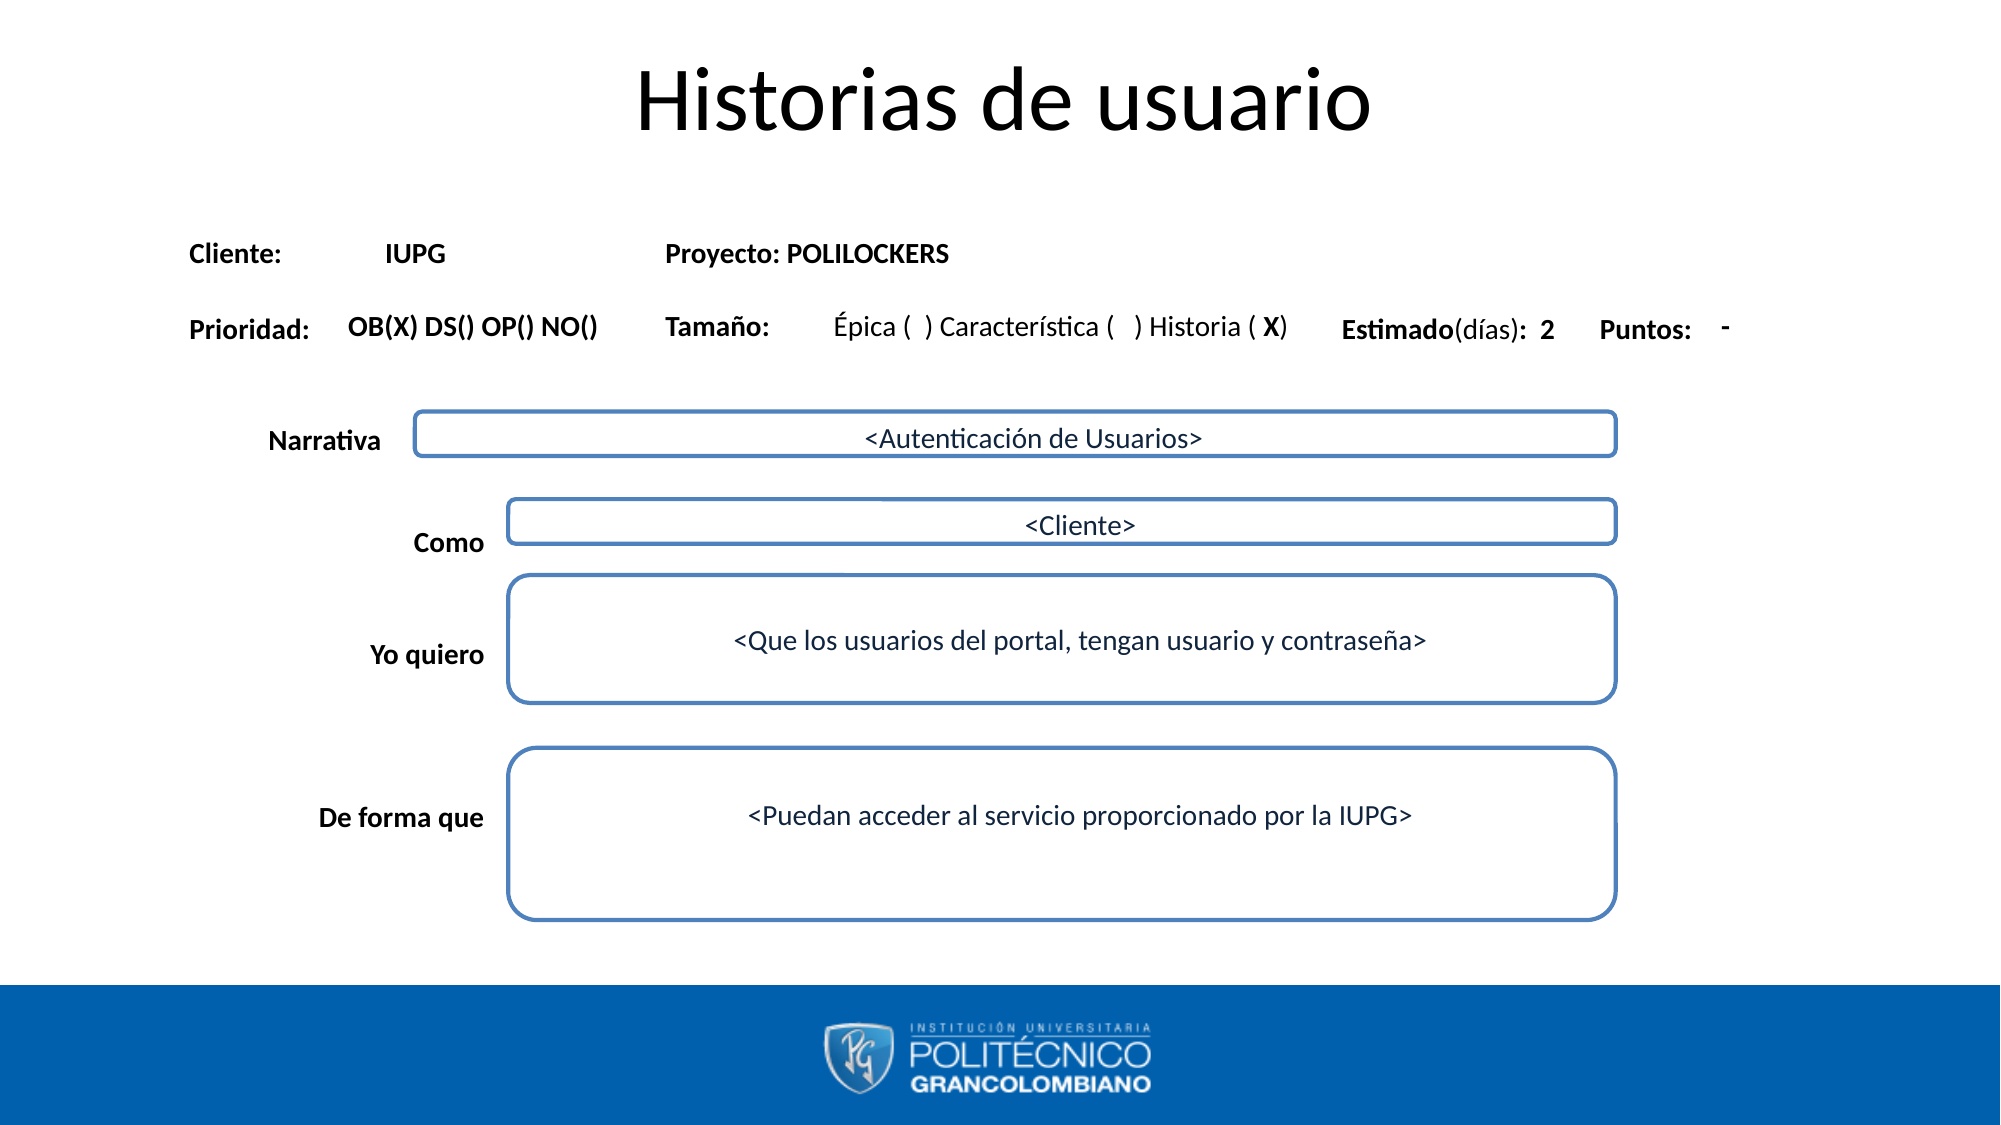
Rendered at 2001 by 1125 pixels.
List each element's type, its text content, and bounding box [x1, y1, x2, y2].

text_box <Que los usuarios del portal, tengan usuario y contraseña> [506, 572, 1618, 706]
text_box <Puedan acceder al servicio proporcionado por la IUPG> [506, 745, 1618, 923]
table_cell - [1710, 287, 1779, 370]
table_cell Puntos: [1589, 287, 1710, 370]
table_header IUPG [337, 218, 654, 287]
table_cell Tamaño: [654, 287, 823, 370]
title Historias de usuario [104, 0, 1905, 188]
table_cell Épica ( ) Característica ( ) Historia ( X) [823, 287, 1331, 370]
table_header Proyecto: POLILOCKERS [654, 218, 1779, 287]
table_cell Prioridad: [178, 287, 337, 370]
table_cell OB(X) DS() OP() NO() [337, 287, 654, 370]
table_header [413, 393, 1651, 486]
table_header Cliente: [178, 218, 337, 287]
text_box <Cliente> [506, 497, 1618, 546]
table_cell Como [236, 486, 496, 598]
table_cell De forma que [236, 709, 496, 924]
table_cell Estimado(días): 2 [1331, 287, 1589, 370]
text_box <Autenticación de Usuarios> [412, 409, 1618, 459]
table_cell [496, 486, 1651, 598]
table_cell Yo quiero [236, 598, 496, 709]
table_cell [496, 709, 1651, 924]
picture [0, 985, 2000, 1125]
table_header Narrativa [236, 393, 413, 486]
table_cell [496, 598, 1651, 709]
